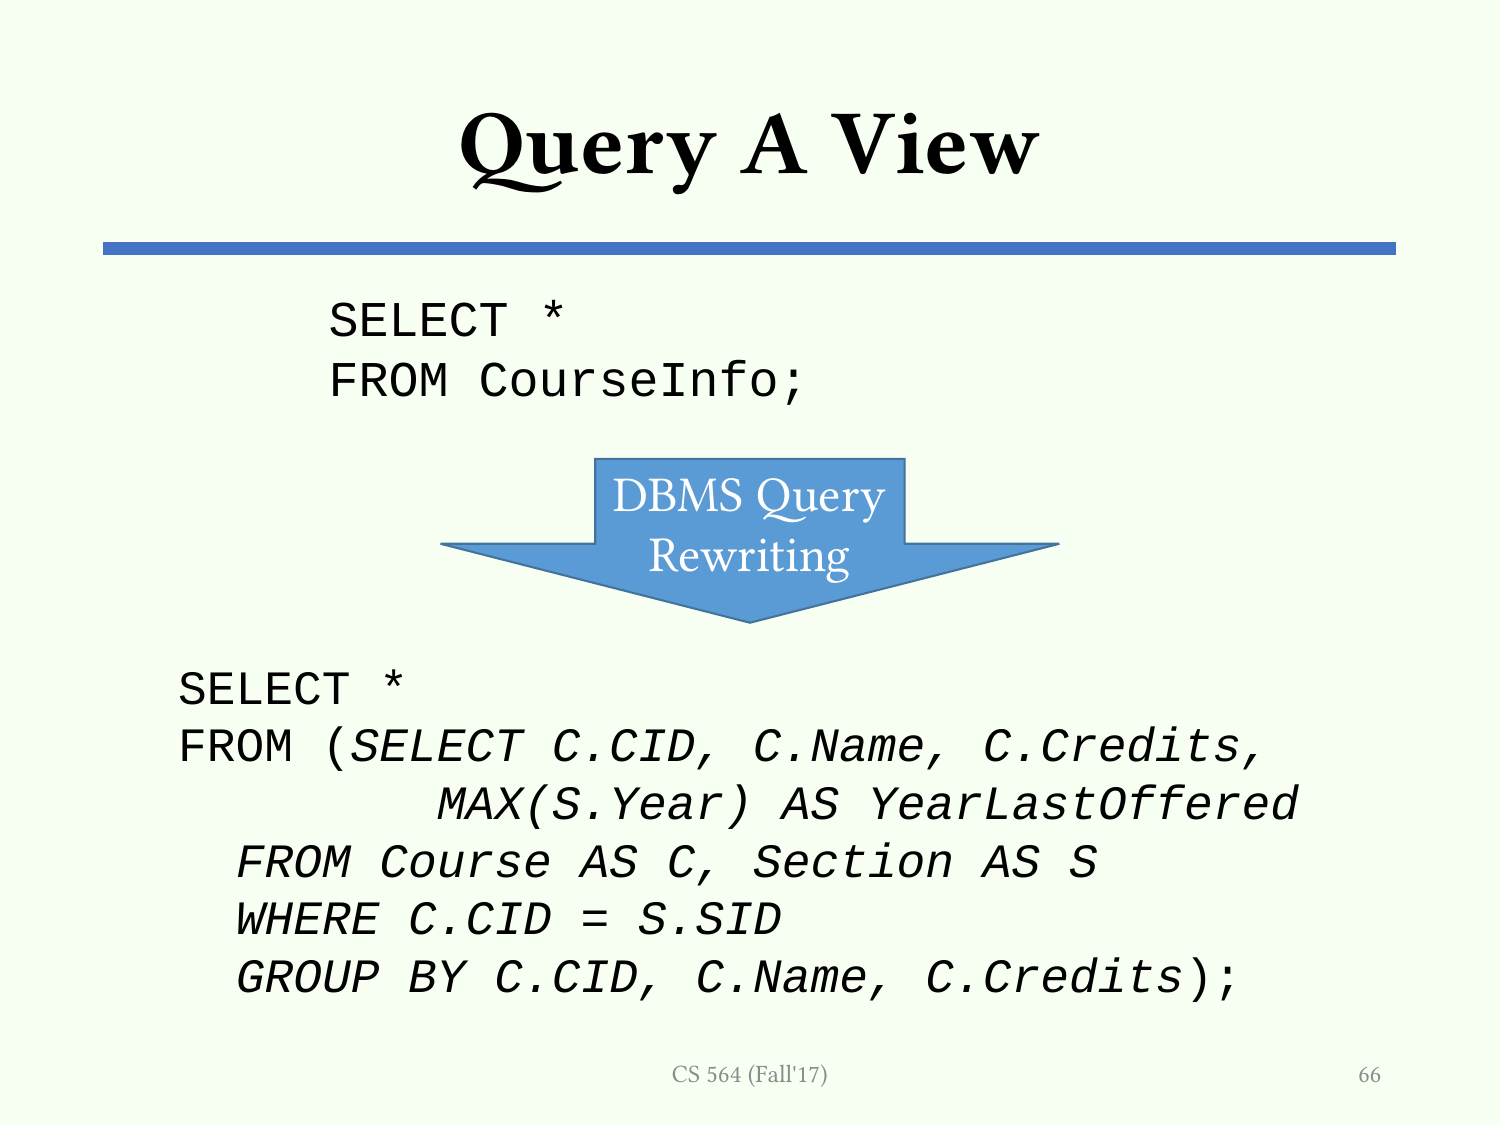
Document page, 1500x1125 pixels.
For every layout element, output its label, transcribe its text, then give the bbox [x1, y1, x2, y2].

footer CS 564 (Fall'17) [496, 1042, 1004, 1103]
text_box SELECT * FROM (SELECT C.CID, C.Name, C.Credits, MAX(S.Year) AS YearLastOffered FROM Course AS C, Section AS S WHERE C.CID = S.SID GROUP BY C.CID, C.Name, C.Credits); [163, 648, 1338, 1014]
text_box SELECT * FROM CourseInfo; [313, 279, 1187, 433]
title Query A View [103, 35, 1397, 253]
text_box DBMS Query Rewriting [440, 457, 1060, 624]
slide_number 66 [1059, 1042, 1397, 1103]
